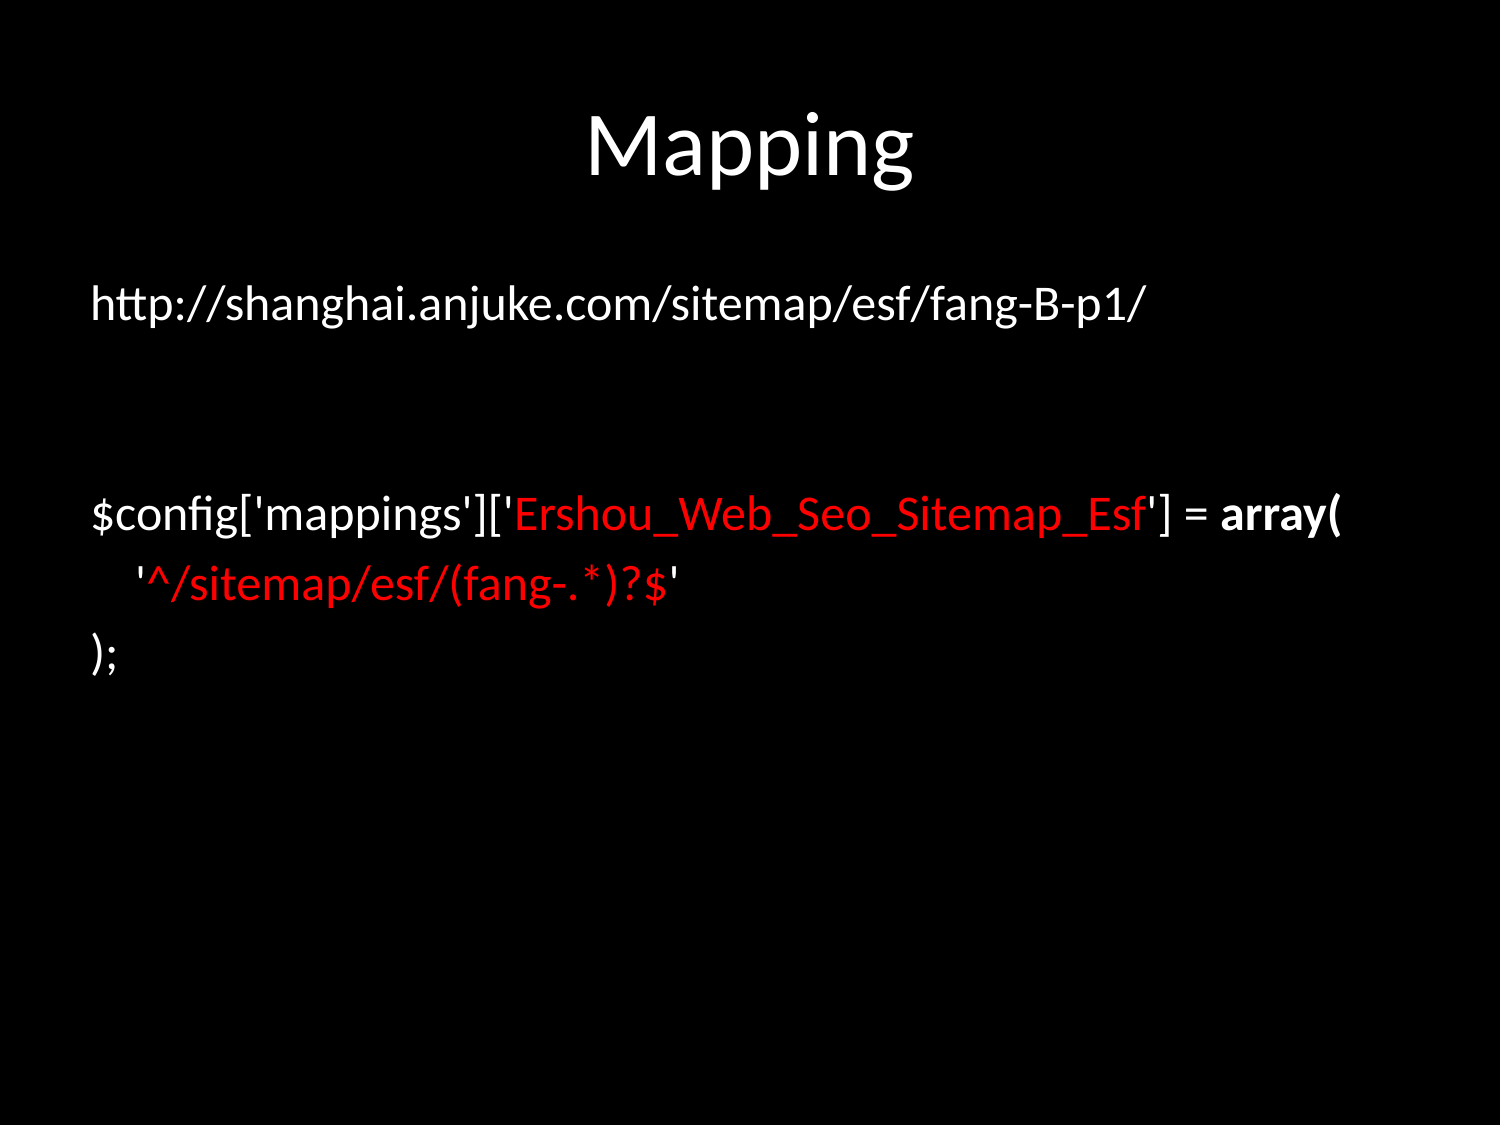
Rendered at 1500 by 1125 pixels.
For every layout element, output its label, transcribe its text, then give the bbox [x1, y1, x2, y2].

list http://shanghai.anjuke.com/sitemap/esf/fang-B-p1/ $config['mappings']['Ershou_Web_Seo_Sitemap_Esf'] = array( '^/sitemap/esf/(fang-.*)?$' ); [75, 262, 1425, 1005]
title Mapping [75, 45, 1425, 233]
